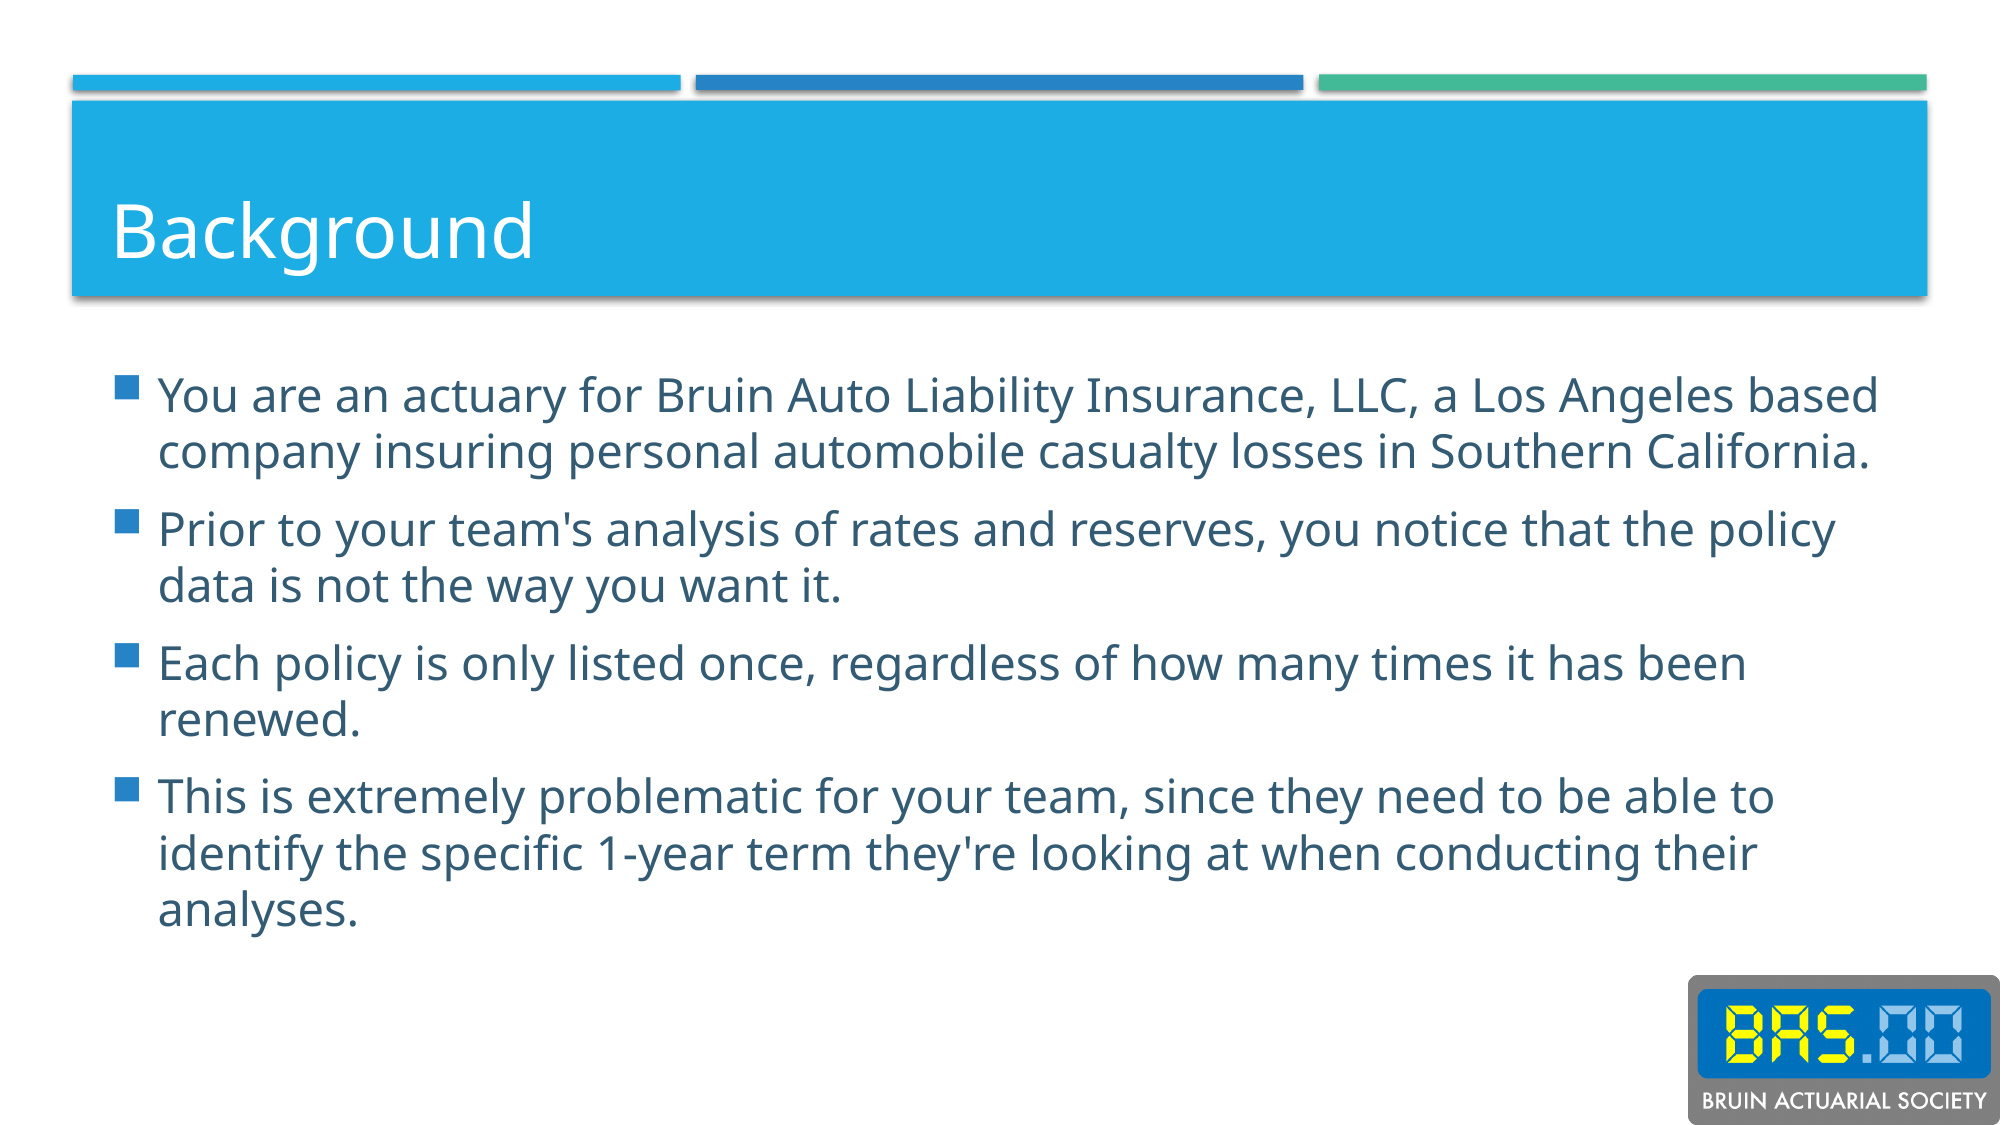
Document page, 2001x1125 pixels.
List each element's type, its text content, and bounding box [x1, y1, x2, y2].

title Background [95, 115, 1905, 282]
list You are an actuary for Bruin Auto Liability Insurance, LLC, a Los Angeles based company insuring personal automobile casualty losses in Southern California. Prior to your team's analysis of rates and reserves, you notice that the policy data is not the way you want it. Each policy is only listed once, regardless of how many times it has been renewed. This is extremely problematic for your team, since they need to be able to identify the specific 1-year term they're looking at when conducting their analyses. [95, 357, 1905, 962]
picture [1688, 975, 2000, 1125]
